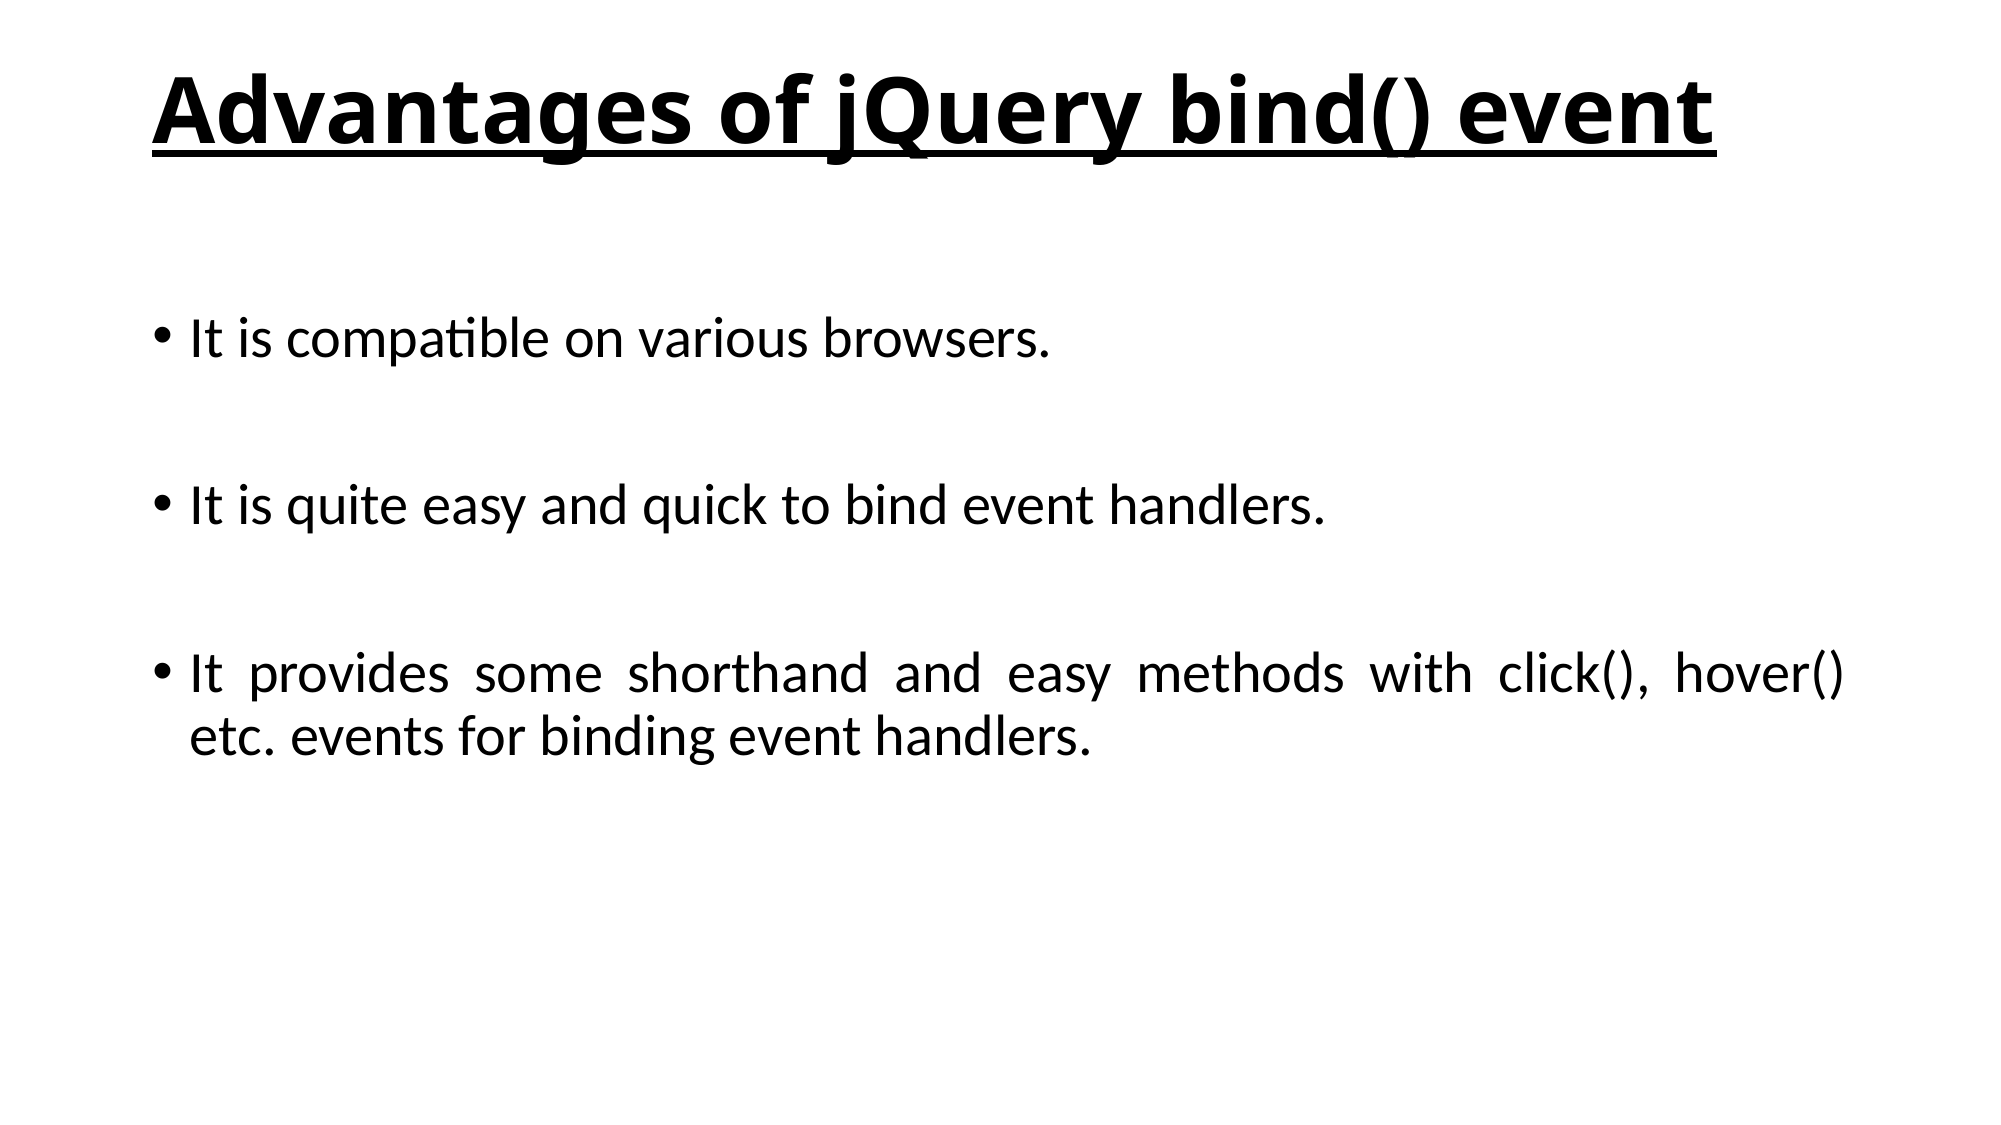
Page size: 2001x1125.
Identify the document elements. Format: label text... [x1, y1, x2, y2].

list It is compatible on various browsers. It is quite easy and quick to bind event handlers. It provides some shorthand and easy methods with click(), hover() etc. events for binding event handlers. [137, 299, 1863, 1014]
title Advantages of jQuery bind() event [137, 59, 1863, 278]
